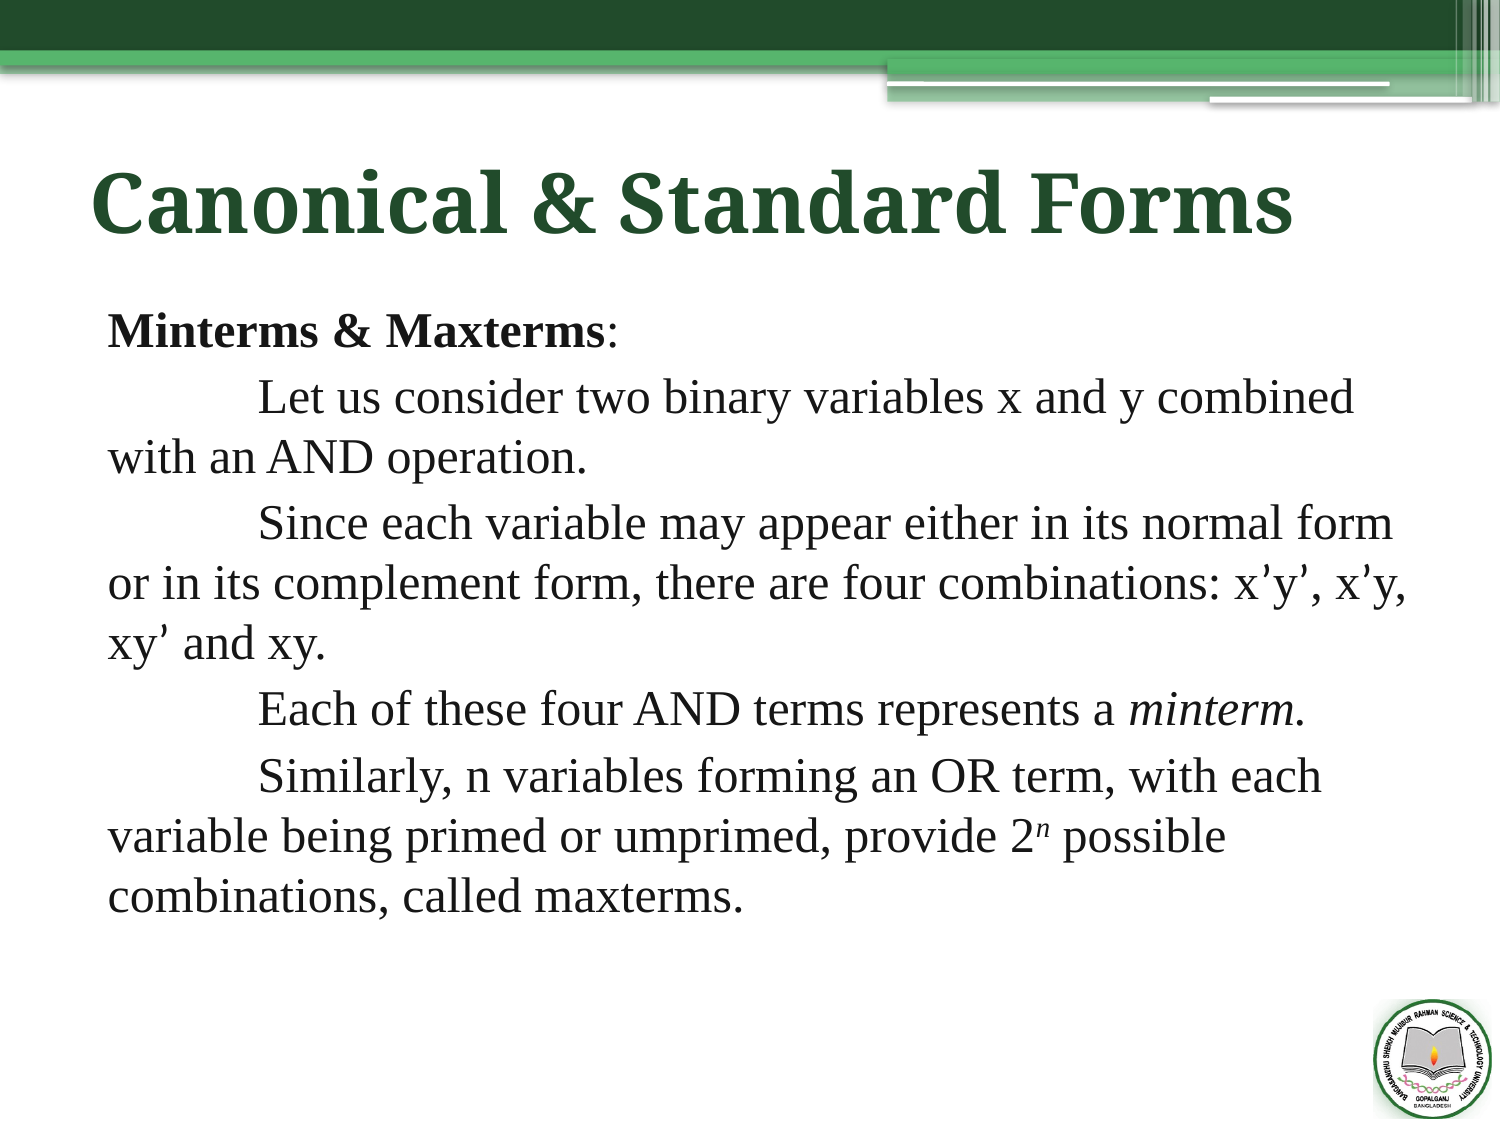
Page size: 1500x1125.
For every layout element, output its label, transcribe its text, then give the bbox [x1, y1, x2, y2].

picture [1373, 999, 1492, 1119]
list Minterms & Maxterms: Let us consider two binary variables x and y combined with an AND operation. Since each variable may appear either in its normal form or in its complement form, there are four combinations: x’y’, x’y, xy’ and xy. Each of these four AND terms represents a minterm. Similarly, n variables forming an OR term, with each variable being primed or umprimed, provide 2n possible combinations, called maxterms. [75, 289, 1425, 1000]
title Canonical & Standard Forms [75, 112, 1425, 288]
